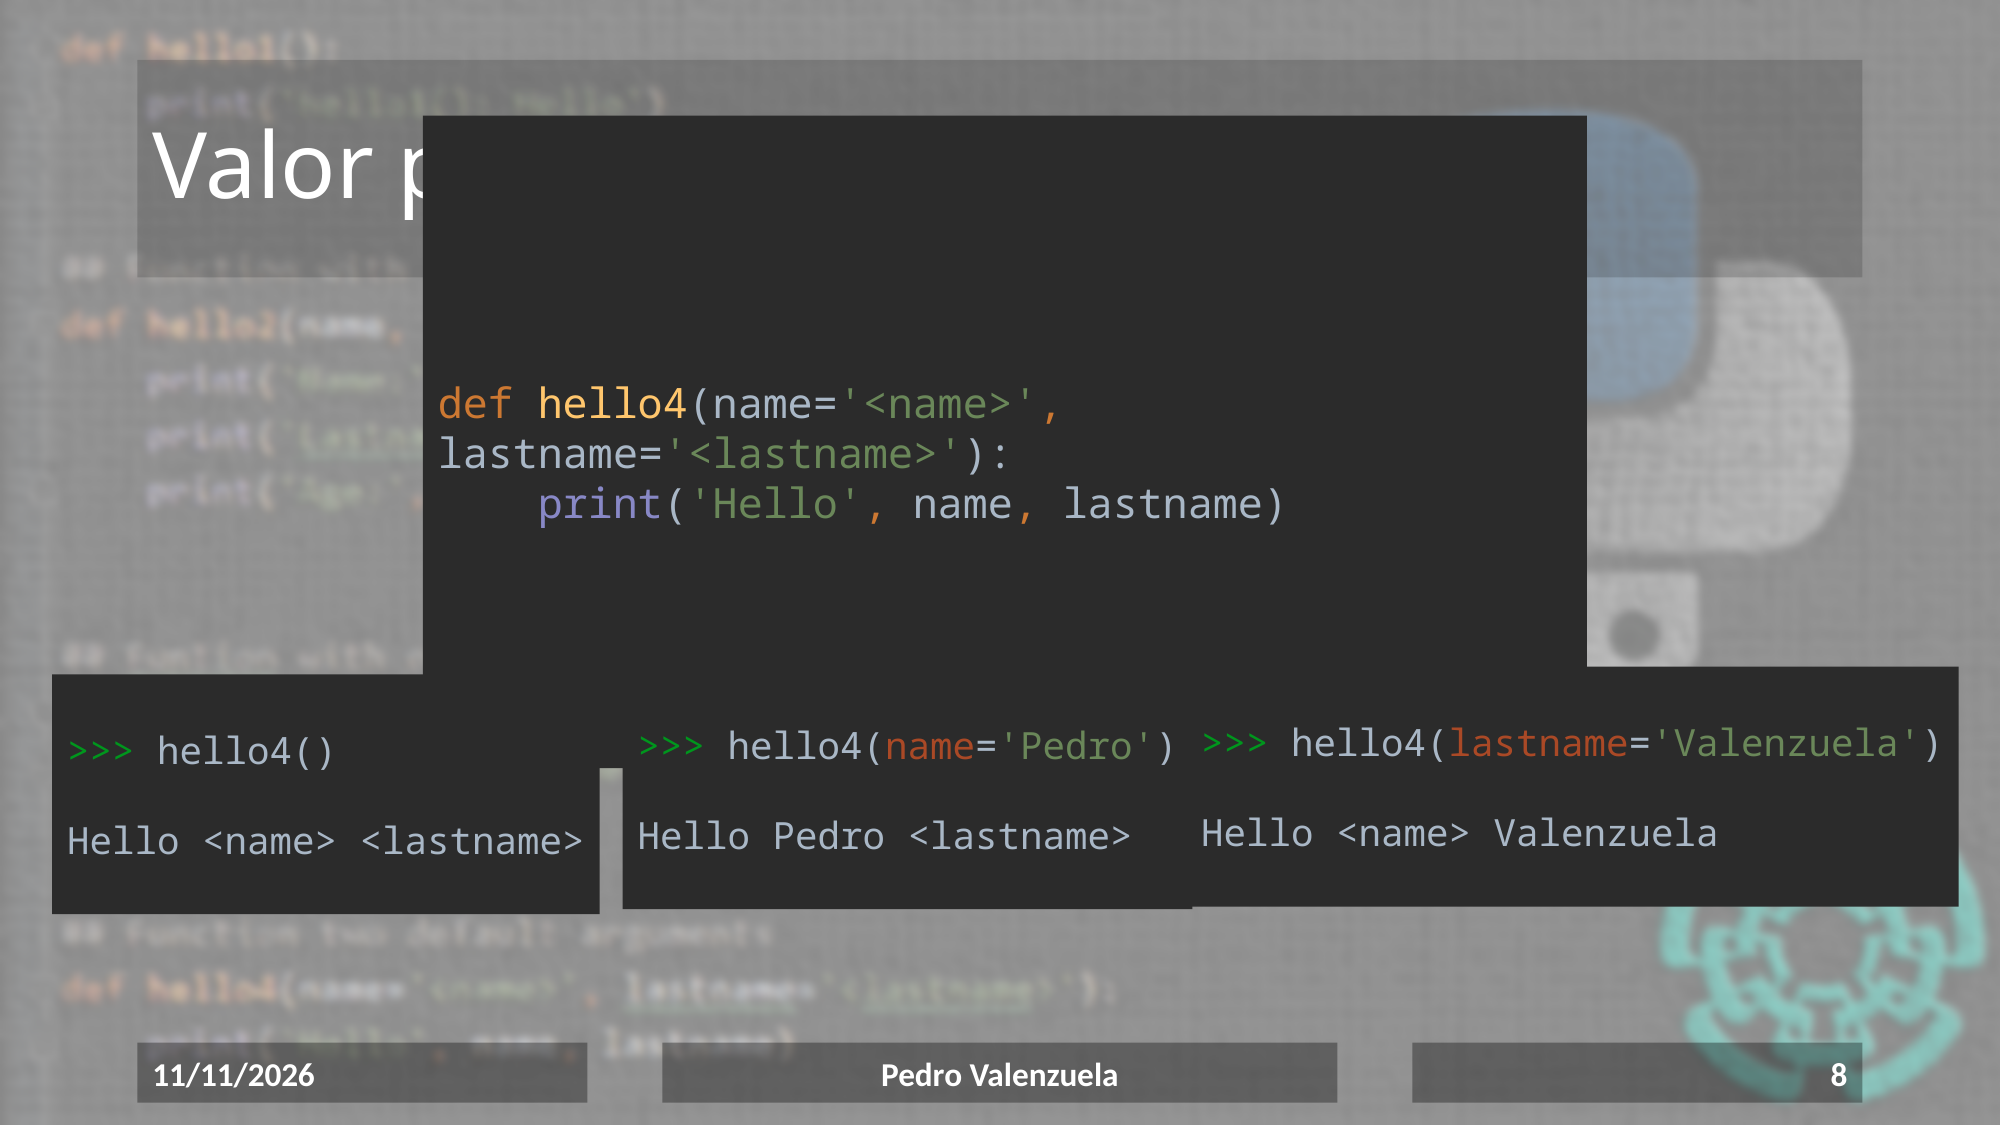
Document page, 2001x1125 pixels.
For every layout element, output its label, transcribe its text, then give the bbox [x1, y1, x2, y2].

list def hello4(name='<name>', lastname='<lastname>'): print('Hello', name, lastname) [422, 115, 1587, 769]
footer Pedro Valenzuela [662, 1042, 1338, 1103]
text_box >>> hello4(name='Pedro') Hello Pedro <lastname> [622, 669, 1193, 910]
title Valor por defecto de argumentos [137, 59, 1863, 278]
text_box >>> hello4(lastname='Valenzuela') Hello <name> Valenzuela [1186, 666, 1959, 907]
slide_number 8 [1412, 1042, 1863, 1103]
text_box >>> hello4() Hello <name> <lastname> [52, 674, 600, 915]
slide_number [137, 1042, 588, 1103]
